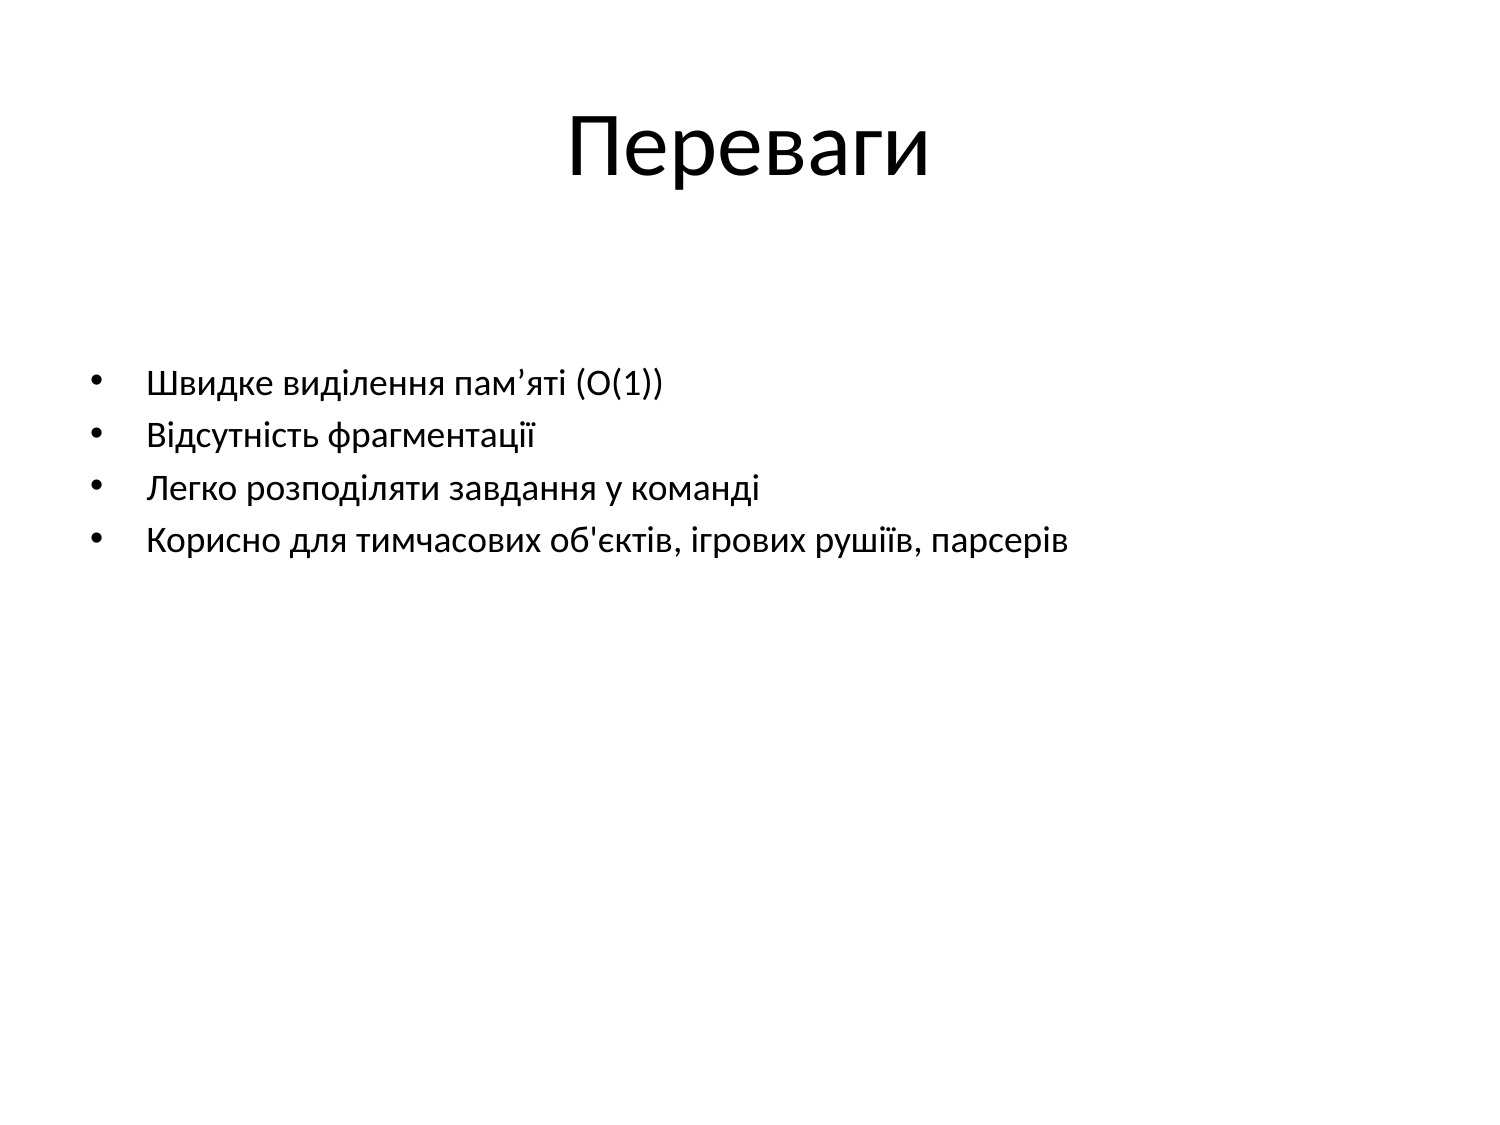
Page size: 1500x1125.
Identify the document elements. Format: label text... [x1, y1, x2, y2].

title Переваги [75, 45, 1425, 233]
list Швидке виділення пам’яті (O(1)) Відсутність фрагментації Легко розподіляти завдання у команді Корисно для тимчасових об'єктів, ігрових рушіїв, парсерів [75, 262, 1425, 1005]
